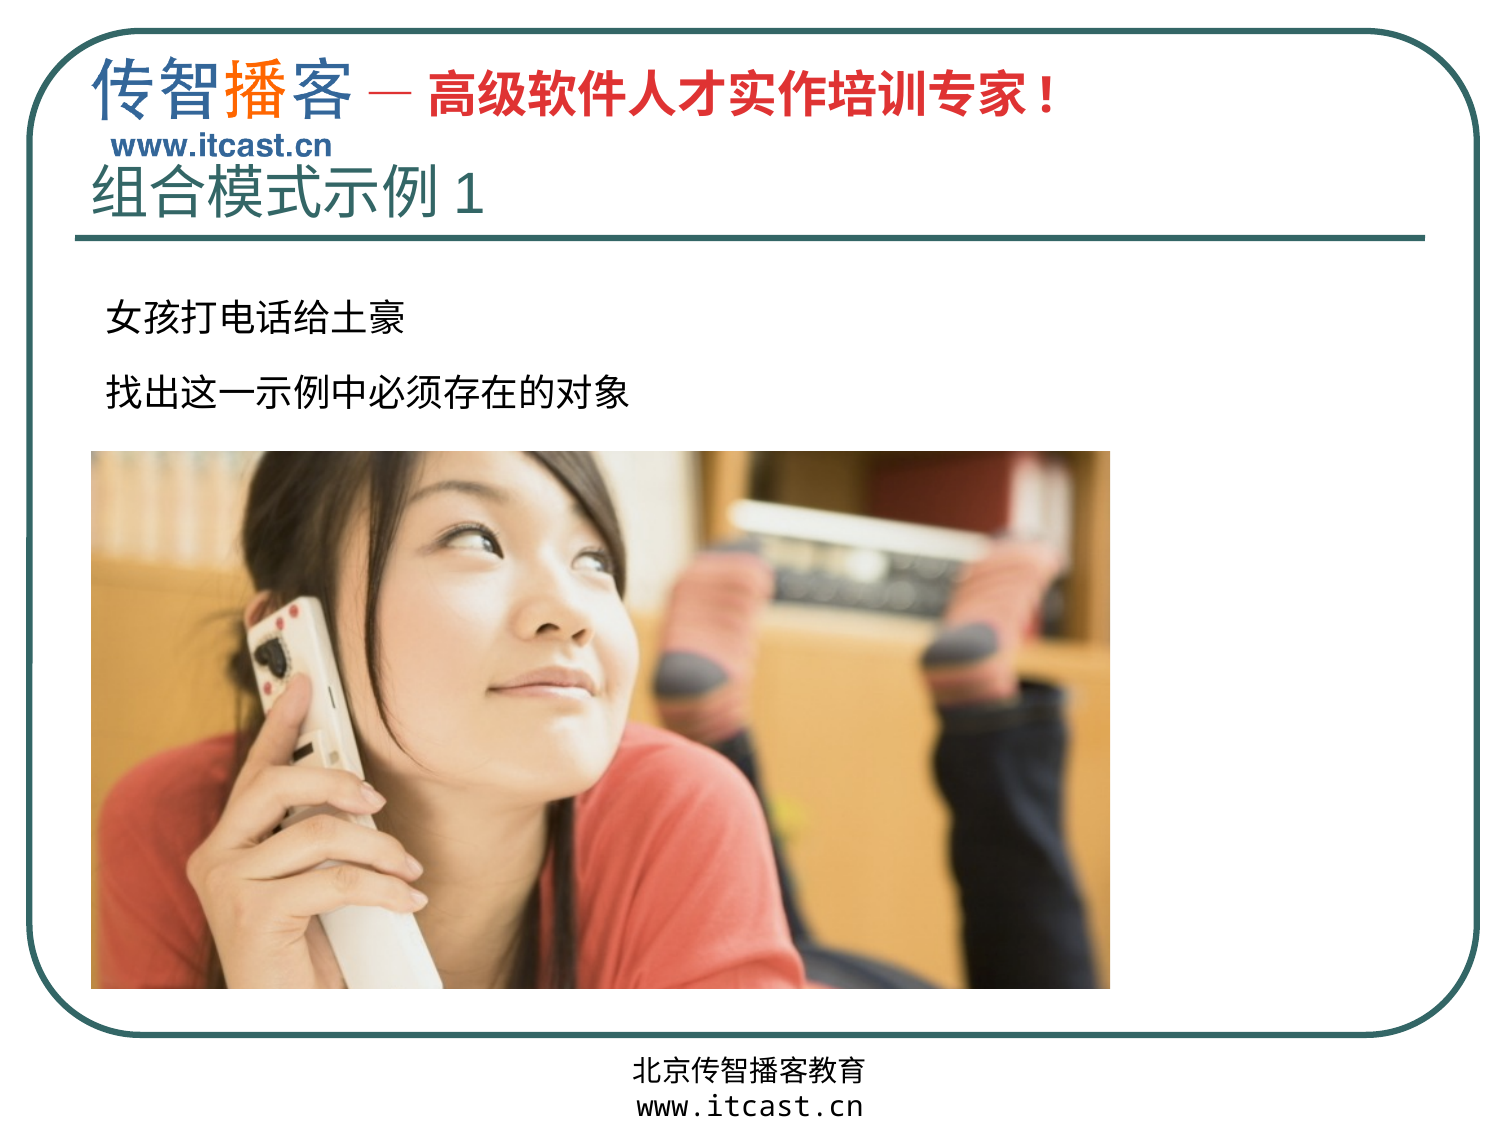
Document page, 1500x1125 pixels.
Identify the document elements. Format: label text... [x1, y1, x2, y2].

title 组合模式示例1 [75, 45, 1425, 233]
text_box 找出这一示例中必须存在的对象 [91, 361, 1425, 422]
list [90, 451, 1111, 989]
text_box 女孩打电话给土豪 [91, 286, 1111, 346]
